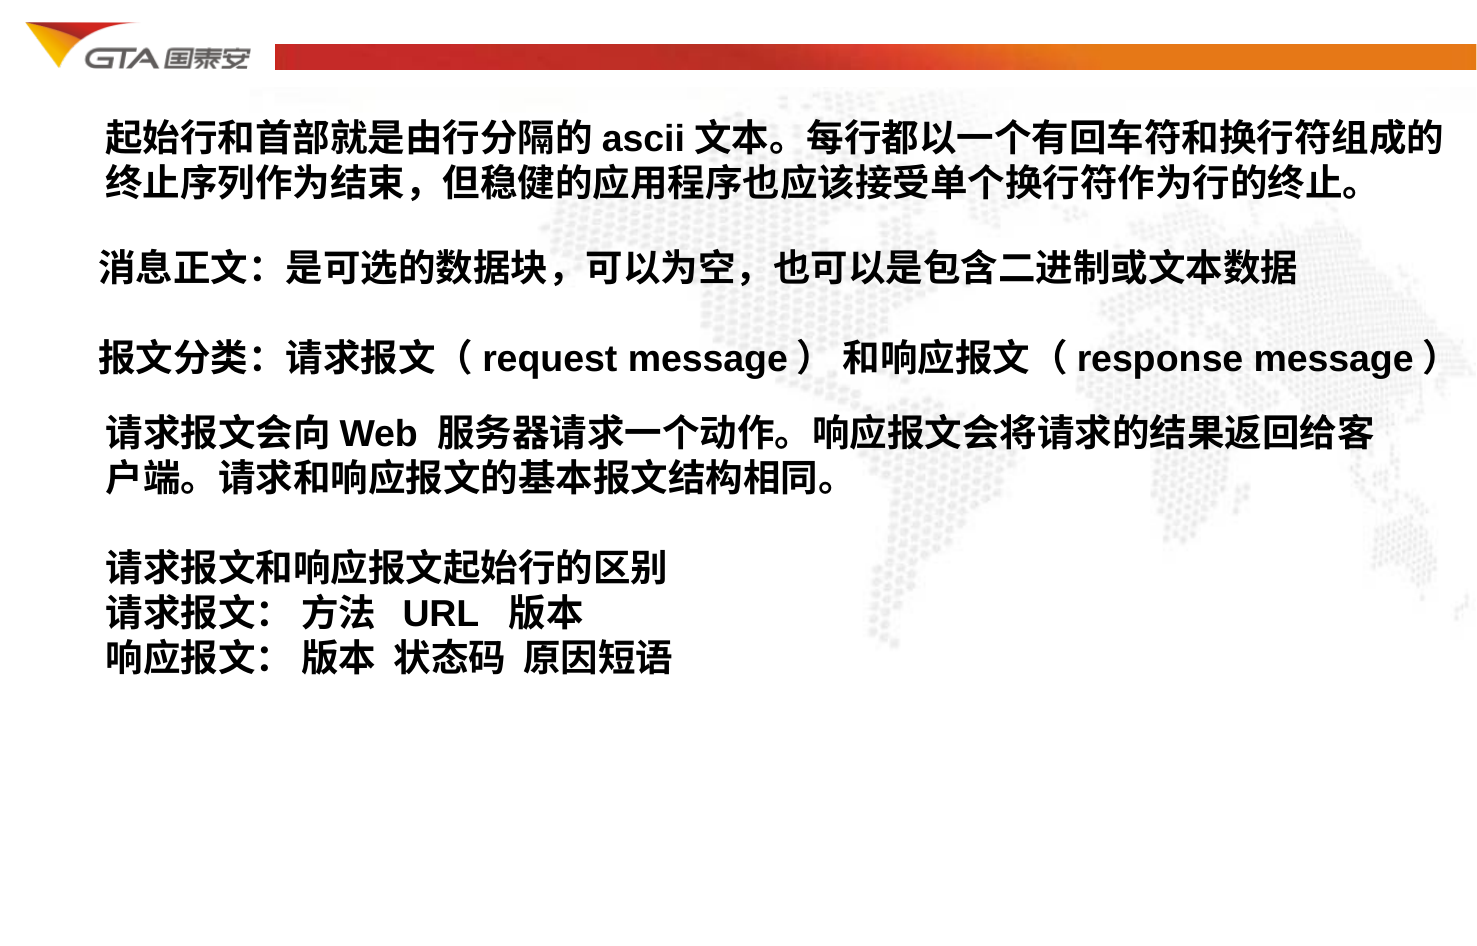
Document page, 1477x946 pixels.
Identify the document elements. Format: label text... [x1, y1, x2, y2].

text_box 起始行和首部就是由行分隔的ascii文本。每行都以一个有回车符和换行符组成的 终止序列作为结束，但稳健的应用程序也应该接受单个换行符作为行的终止。 [90, 106, 1460, 212]
picture [275, 44, 1477, 70]
text_box 请求报文会向Web 服务器请求一个动作。响应报文会将请求的结果返回给客户端。请求和响应报文的基本报文结构相同。 请求报文和响应报文起始行的区别 请求报文： 方法 URL 版本 响应报文： 版本 状态码 原因短语 [90, 401, 1424, 687]
text_box 消息正文：是可选的数据块，可以为空，也可以是包含二进制或文本数据 报文分类：请求报文（request message） 和响应报文（response message） [83, 236, 1476, 386]
picture [0, 87, 1476, 946]
picture [25, 22, 251, 69]
